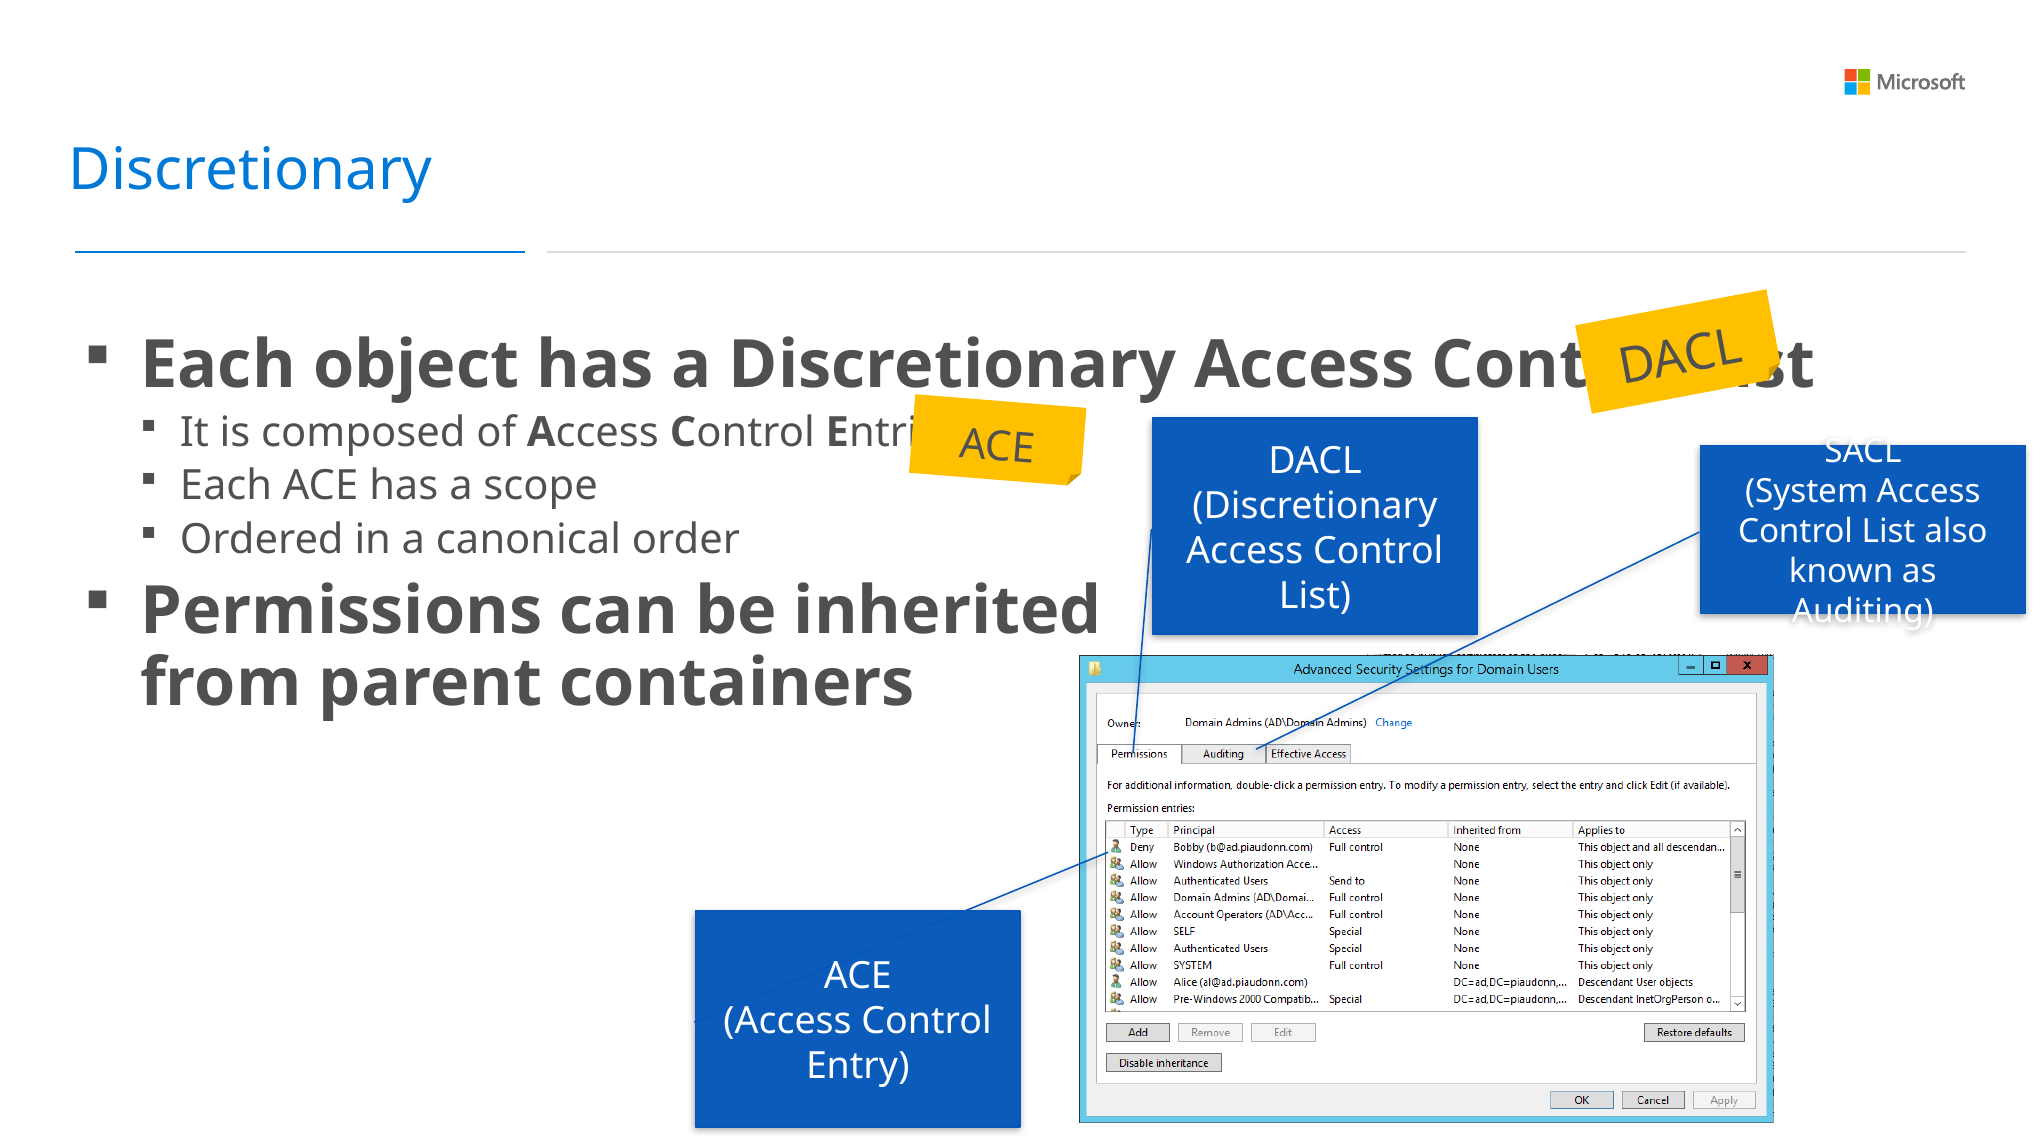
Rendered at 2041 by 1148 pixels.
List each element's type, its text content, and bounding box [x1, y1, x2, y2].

text_box DACL (Discretionary Access Control List) [1141, 417, 1478, 654]
picture [1078, 654, 1774, 1124]
text_box ACE [908, 393, 1088, 487]
text_box ACE (Access Control Entry) [694, 864, 1078, 1127]
text_box DACL [1574, 288, 1782, 415]
list Discretionary [45, 120, 1968, 200]
text_box SACL (System Access Control List also known as Auditing) [1480, 445, 2026, 640]
text_box Each object has a Discretionary Access Control List It is composed of Access Control Entries Each ACE has a scope Ordered in a canonical order Permissions can be inherited from parent containers [60, 315, 2010, 1087]
